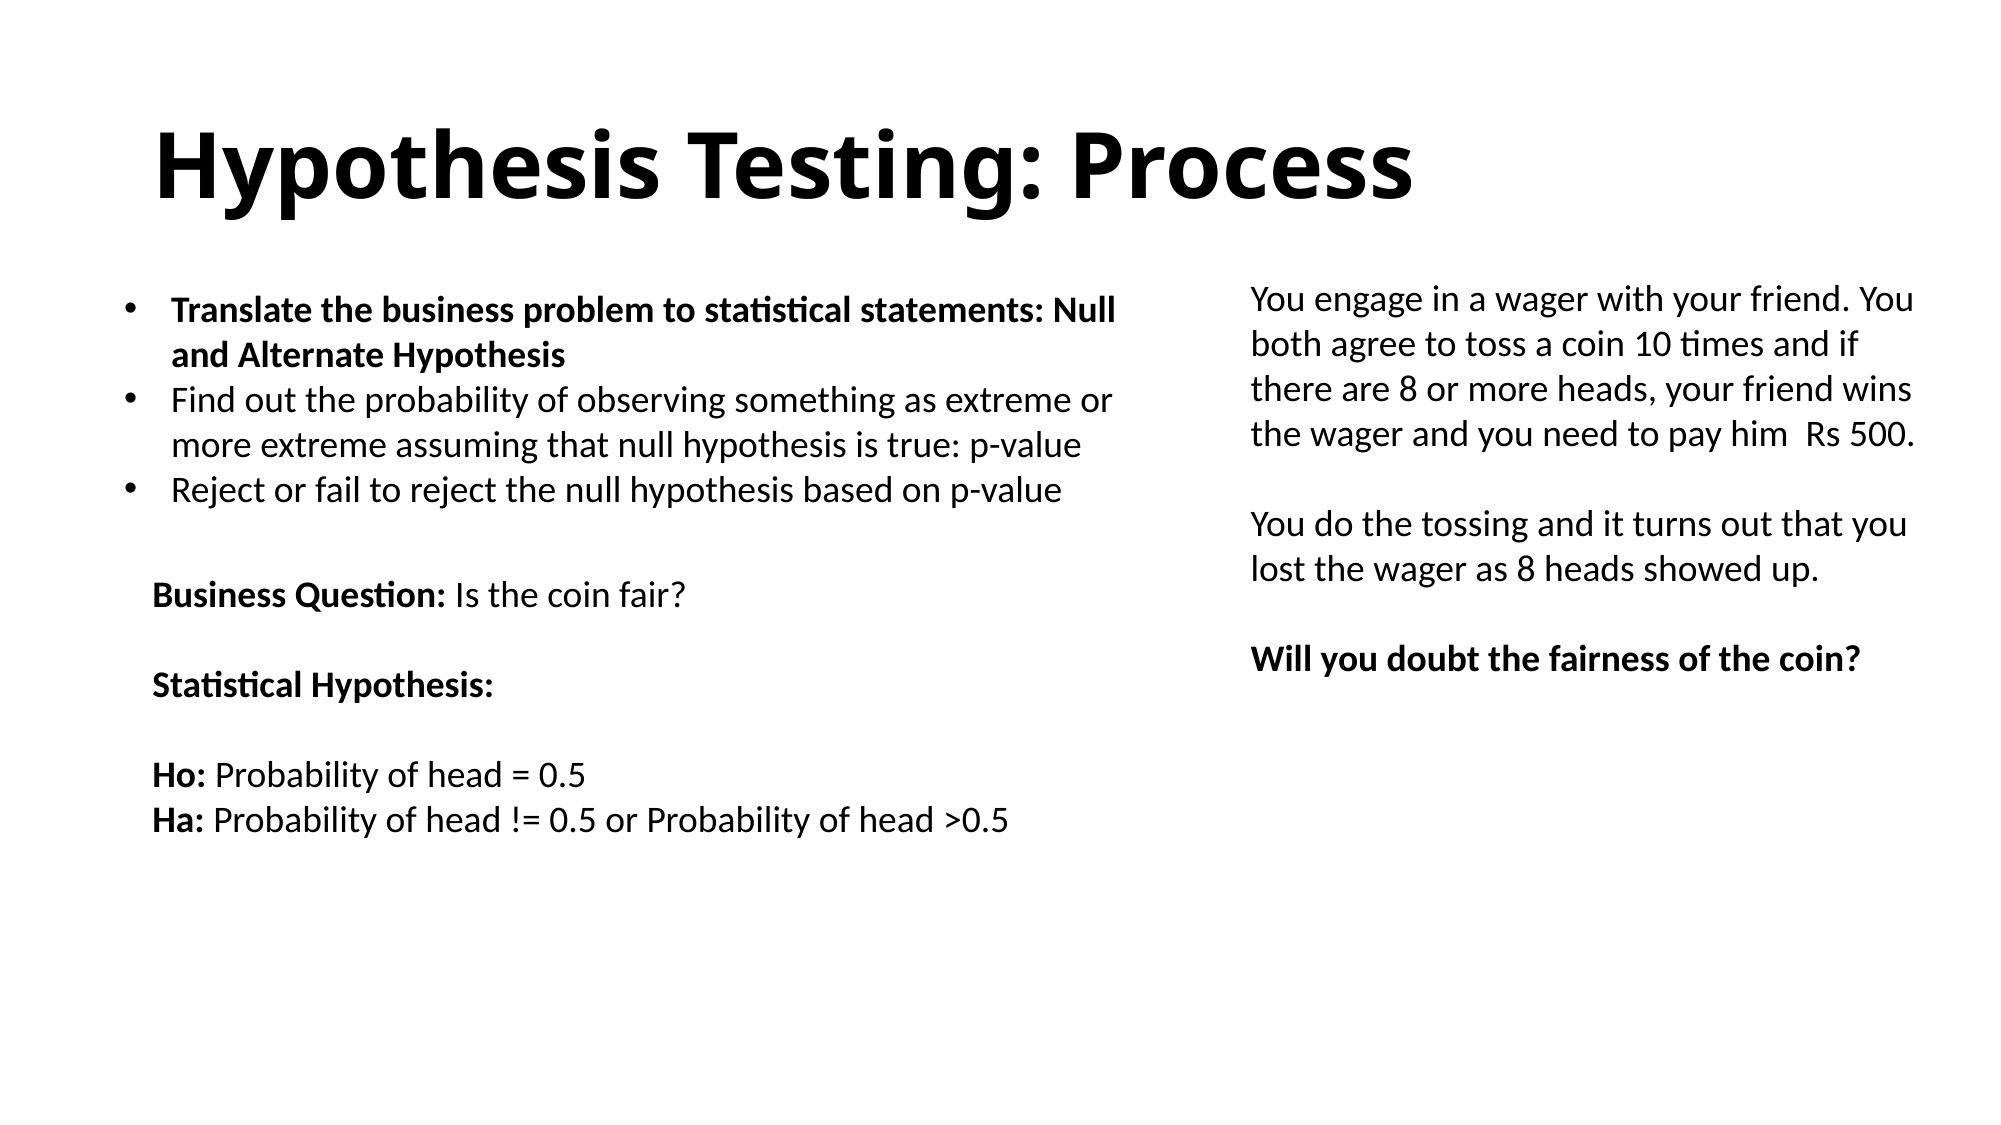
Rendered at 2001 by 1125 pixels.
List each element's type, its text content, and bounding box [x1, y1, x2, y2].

text_box You engage in a wager with your friend. You both agree to toss a coin 10 times and if there are 8 or more heads, your friend wins the wager and you need to pay him Rs 500. You do the tossing and it turns out that you lost the wager as 8 heads showed up. Will you doubt the fairness of the coin? [1235, 266, 1939, 867]
text_box Translate the business problem to statistical statements: Null and Alternate Hypothesis Find out the probability of observing something as extreme or more extreme assuming that null hypothesis is true: p-value Reject or fail to reject the null hypothesis based on p-value [109, 277, 1160, 517]
text_box Business Question: Is the coin fair? Statistical Hypothesis: Ho: Probability of head = 0.5 Ha: Probability of head != 0.5 or Probability of head >0.5 [137, 562, 1064, 848]
title Hypothesis Testing: Process [137, 59, 1863, 278]
